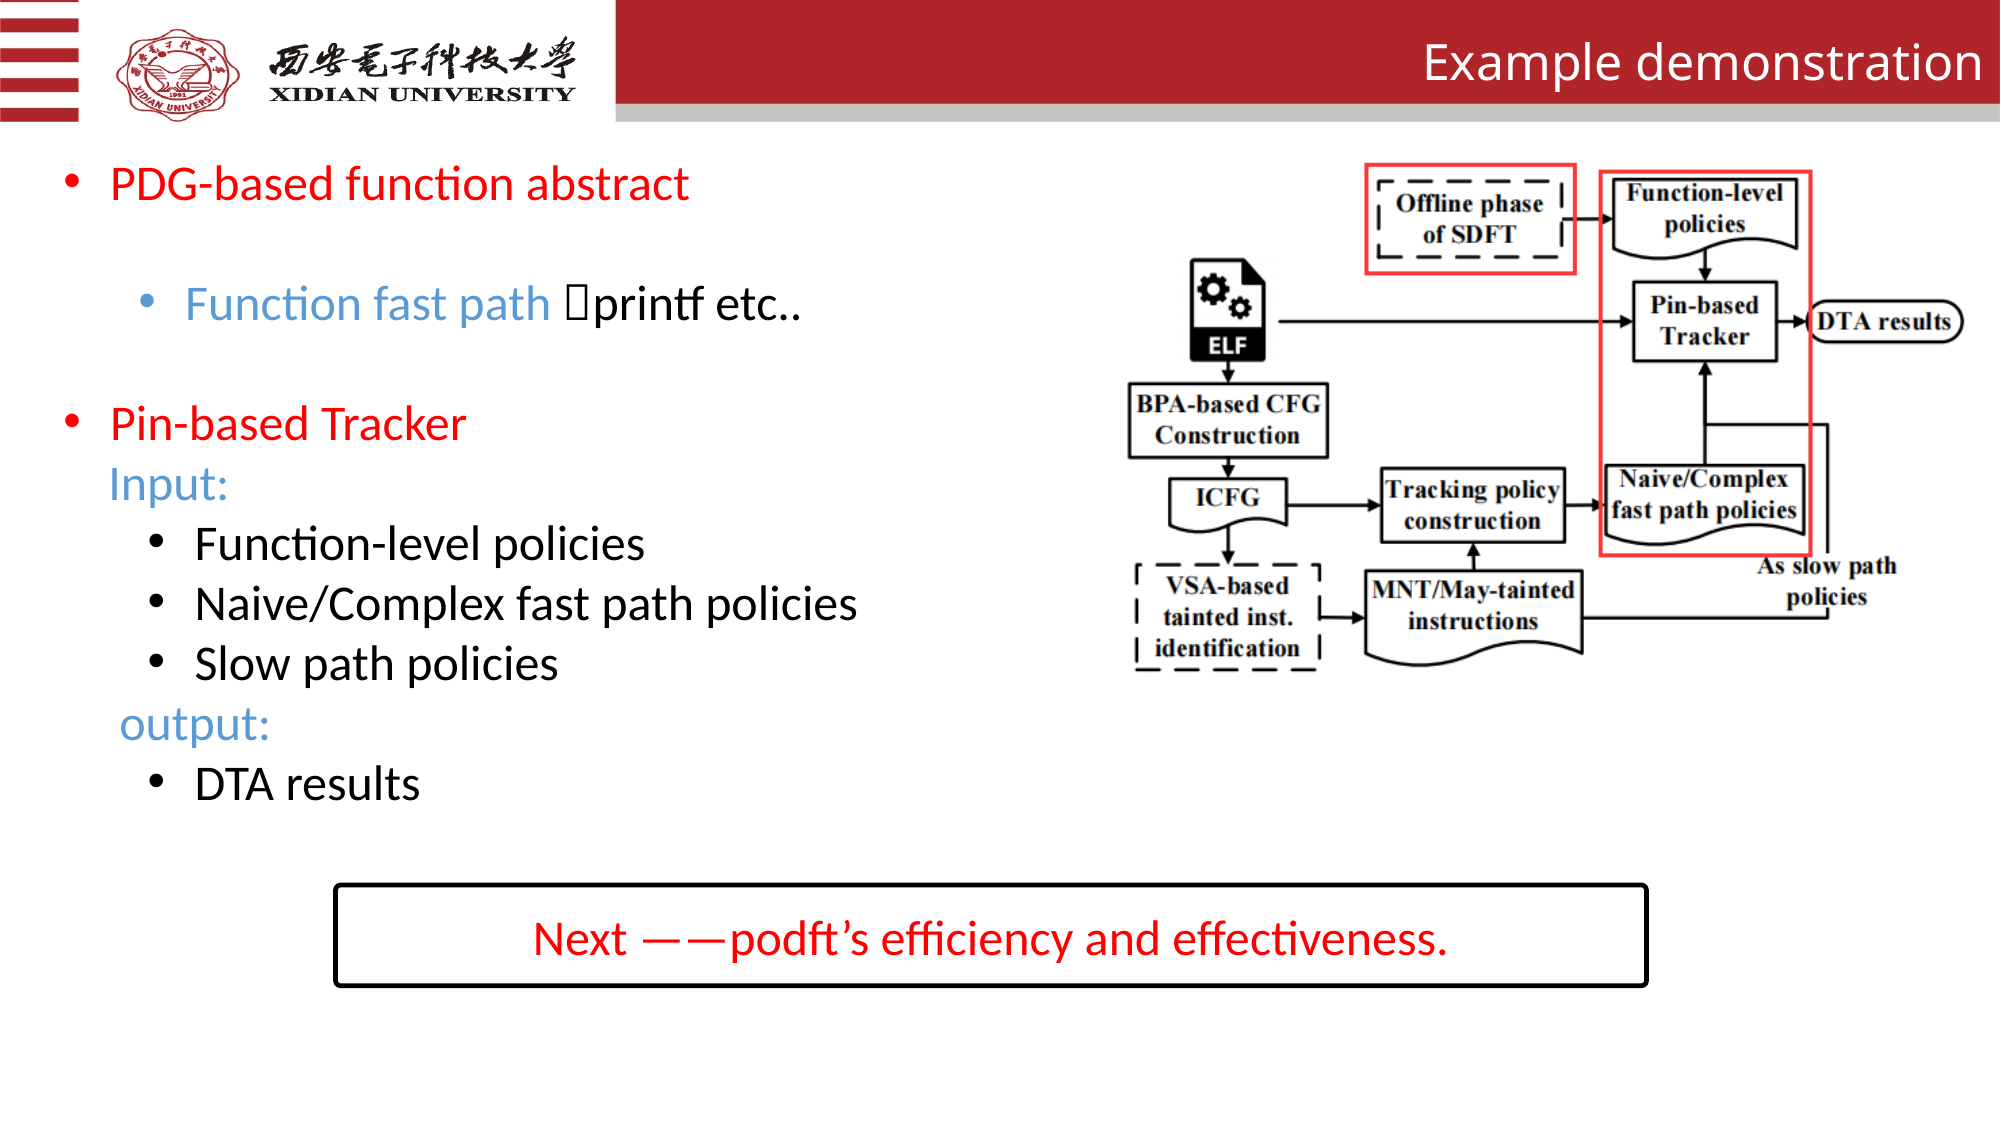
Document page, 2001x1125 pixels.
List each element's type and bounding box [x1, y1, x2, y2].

picture [0, 0, 2000, 1114]
text_box [335, 884, 1647, 987]
